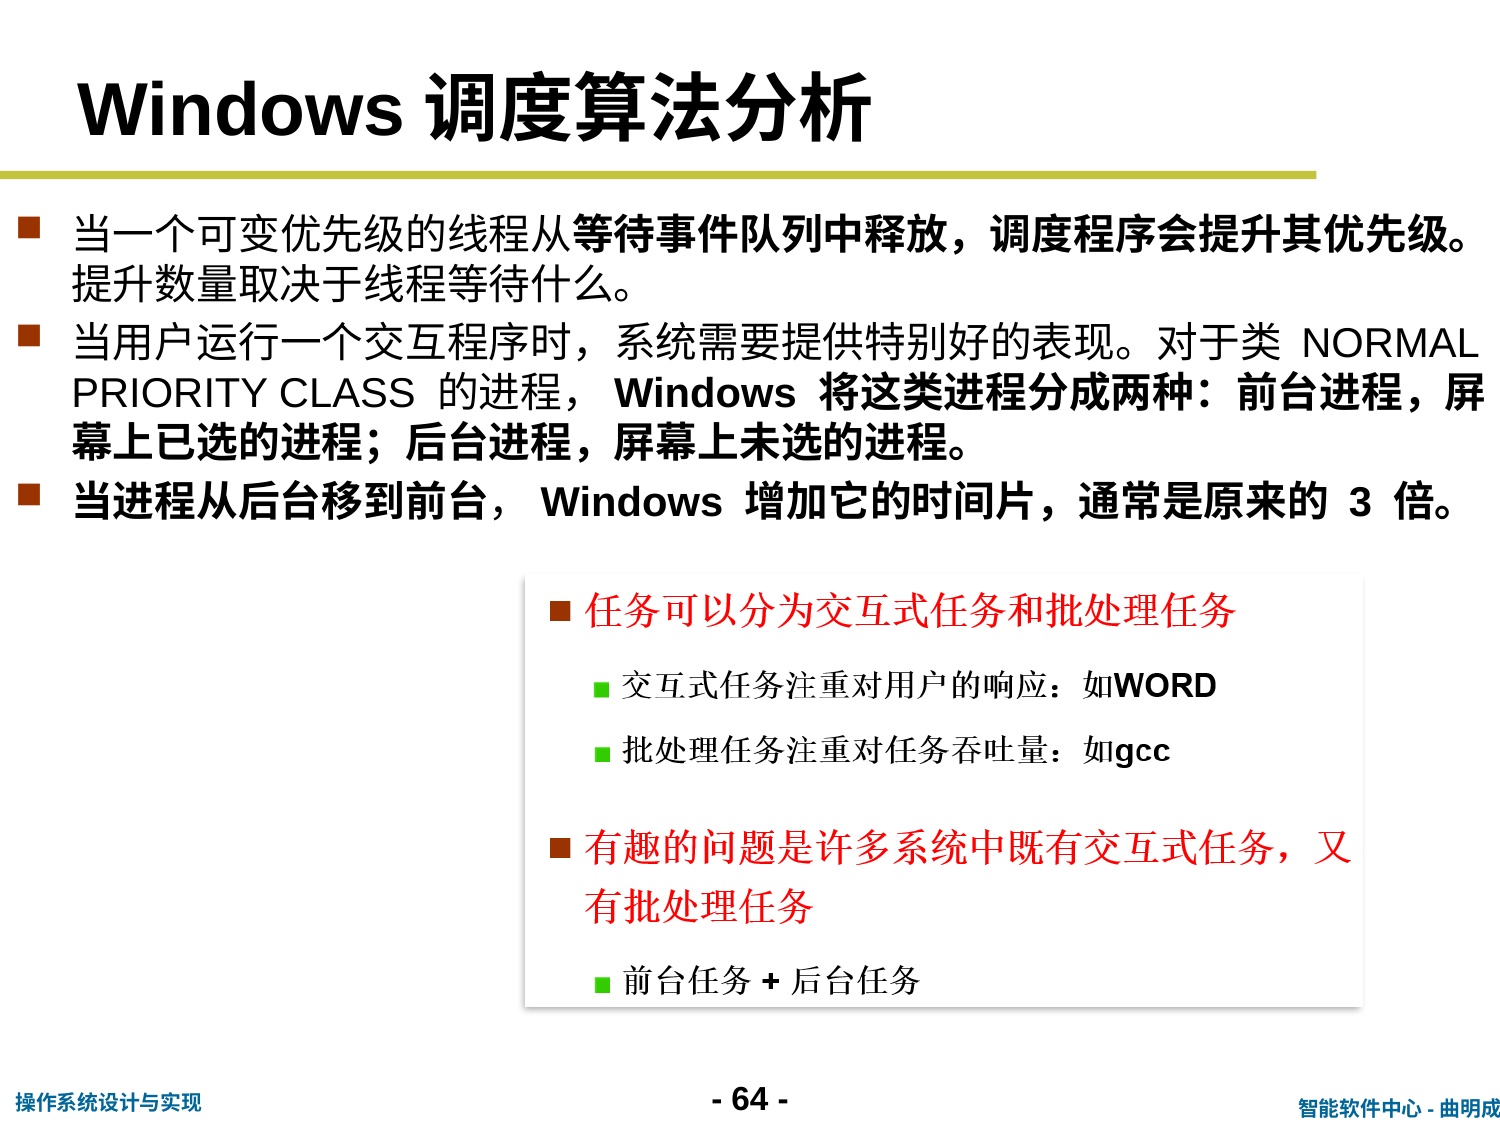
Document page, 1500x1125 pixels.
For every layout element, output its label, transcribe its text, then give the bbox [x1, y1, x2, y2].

list 当一个可变优先级的线程从等待事件队列中释放，调度程序会提升其优先级。提升数量取决于线程等待什么。 当用户运行一个交互程序时，系统需要提供特别好的表现。对于类 NORMAL PRIORITY CLASS 的进程，Windows 将这类进程分成两种：前台进程，屏幕上已选的进程；后台进程，屏幕上未选的进程。 当进程从后台移到前台，Windows 增加它的时间片，通常是原来的 3 倍。 [0, 200, 1500, 1092]
title Windows调度算法分析 [62, 50, 1350, 161]
picture [524, 574, 1363, 1008]
